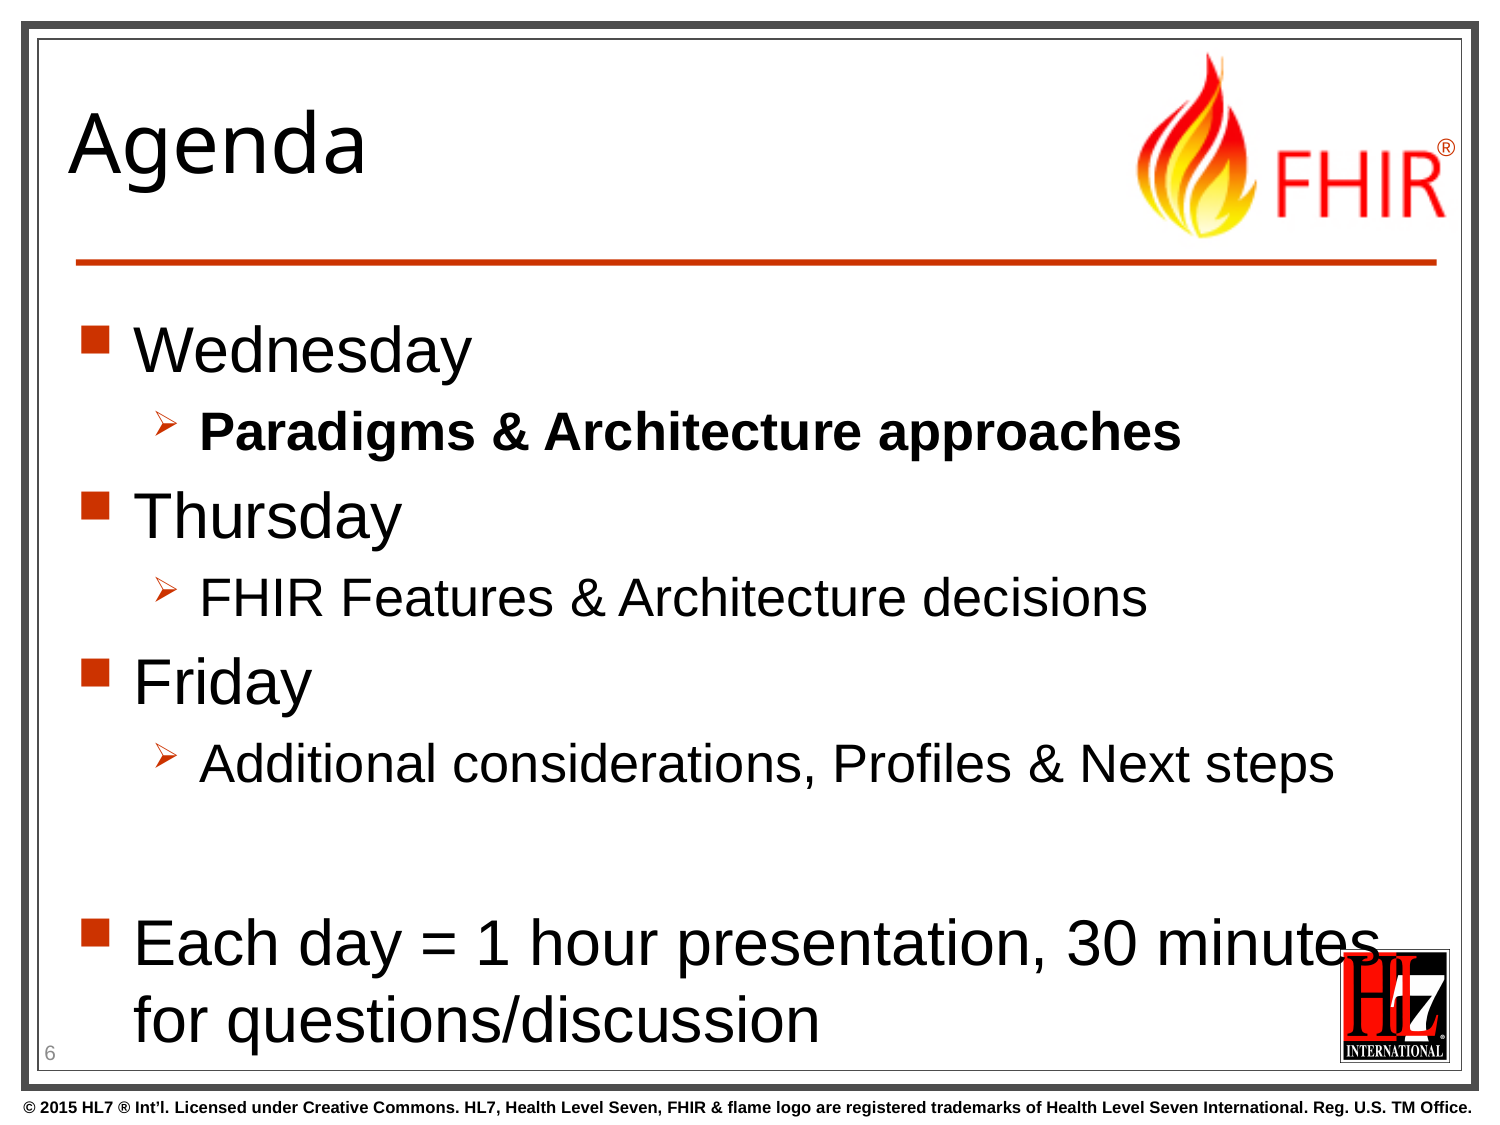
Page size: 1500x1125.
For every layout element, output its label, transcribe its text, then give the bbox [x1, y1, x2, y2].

list Wednesday Paradigms & Architecture approaches Thursday FHIR Features & Architecture decisions Friday Additional considerations, Profiles & Next steps Each day = 1 hour presentation, 30 minutes for questions/discussion [62, 299, 1438, 1059]
picture [1124, 42, 1458, 249]
title Agenda [53, 54, 1128, 244]
picture [1340, 949, 1450, 1063]
slide_number 6 [29, 1034, 148, 1071]
